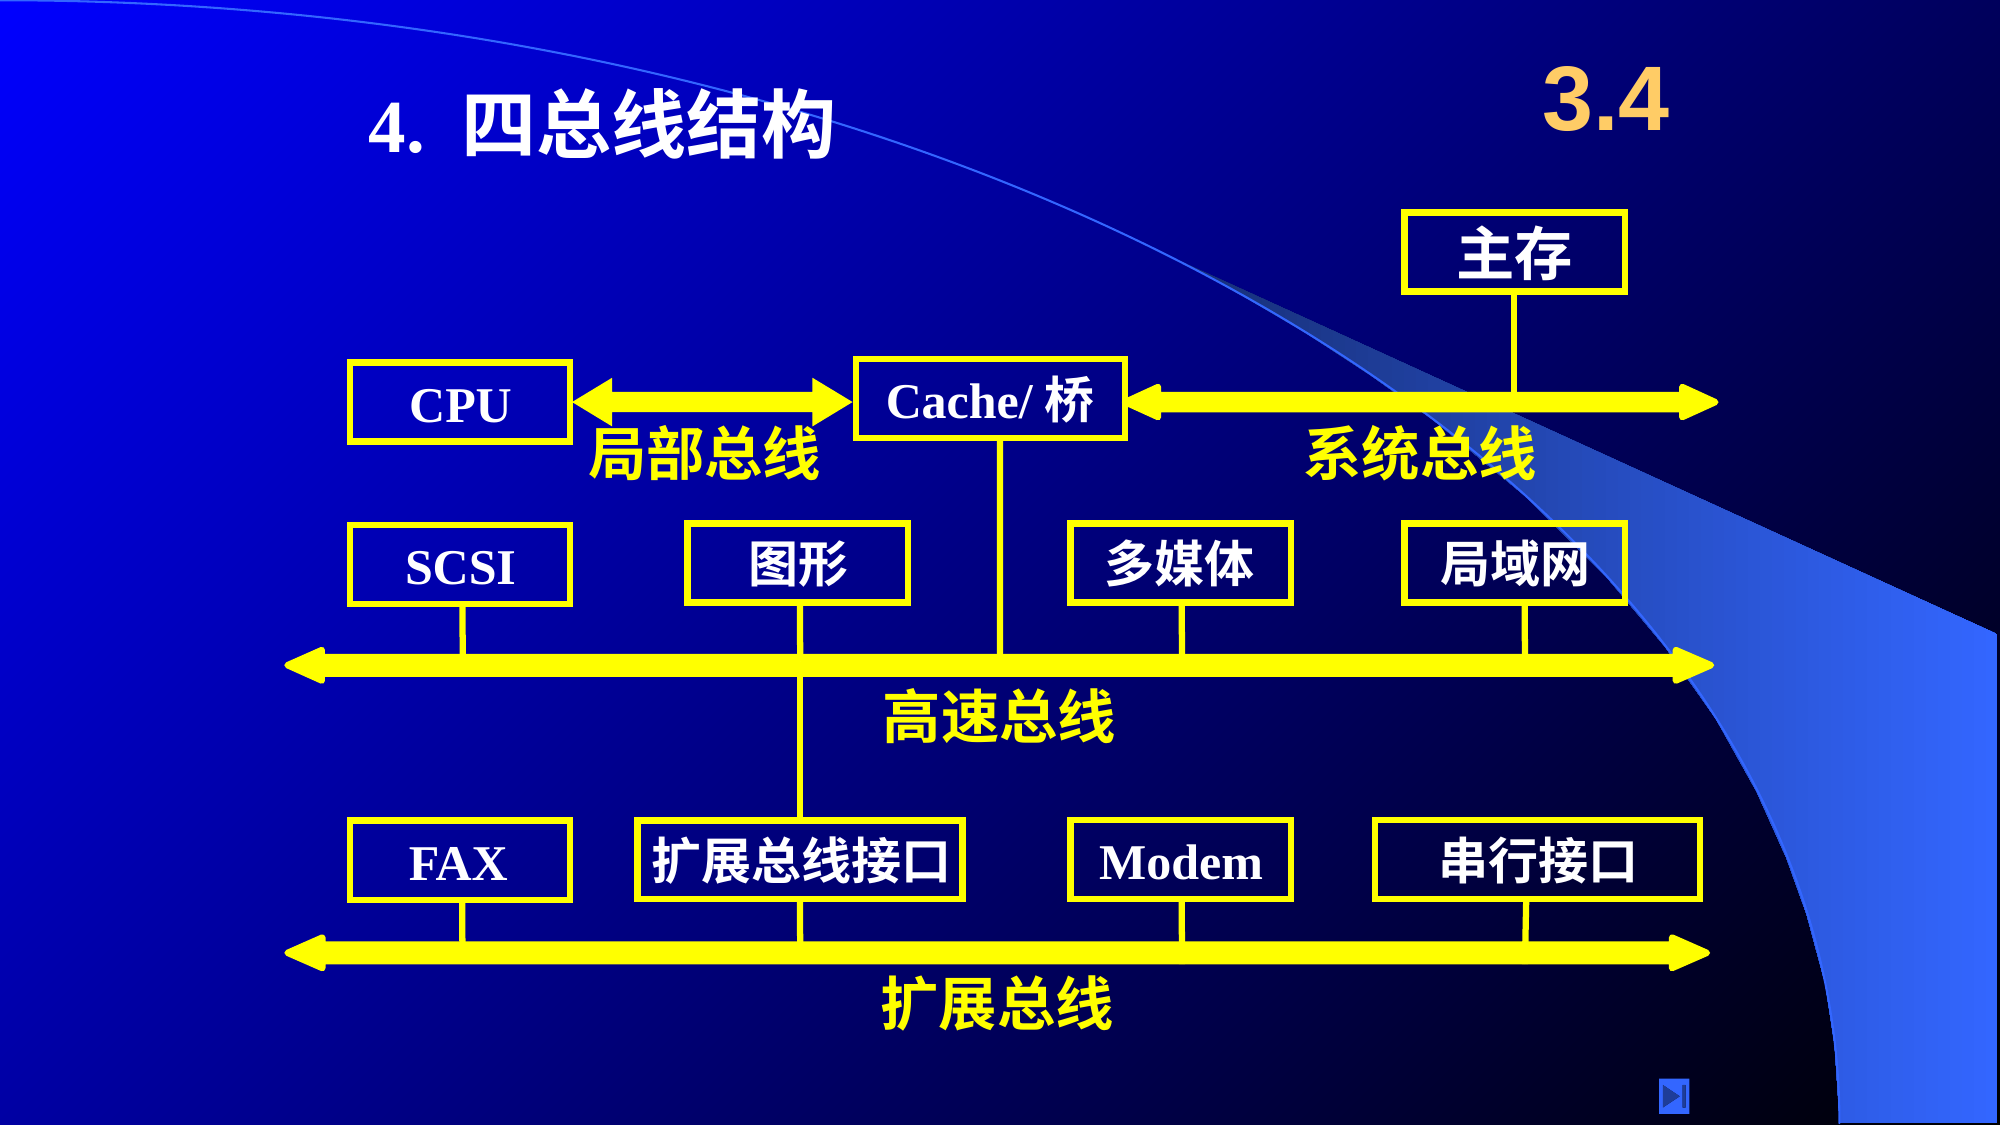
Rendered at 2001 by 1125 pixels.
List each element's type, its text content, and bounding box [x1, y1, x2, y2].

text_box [287, 212, 1716, 1038]
text_box 3.4 [1512, 24, 1700, 163]
text_box [1659, 1078, 1690, 1114]
text_box 4. 四总线结构 [354, 69, 852, 175]
